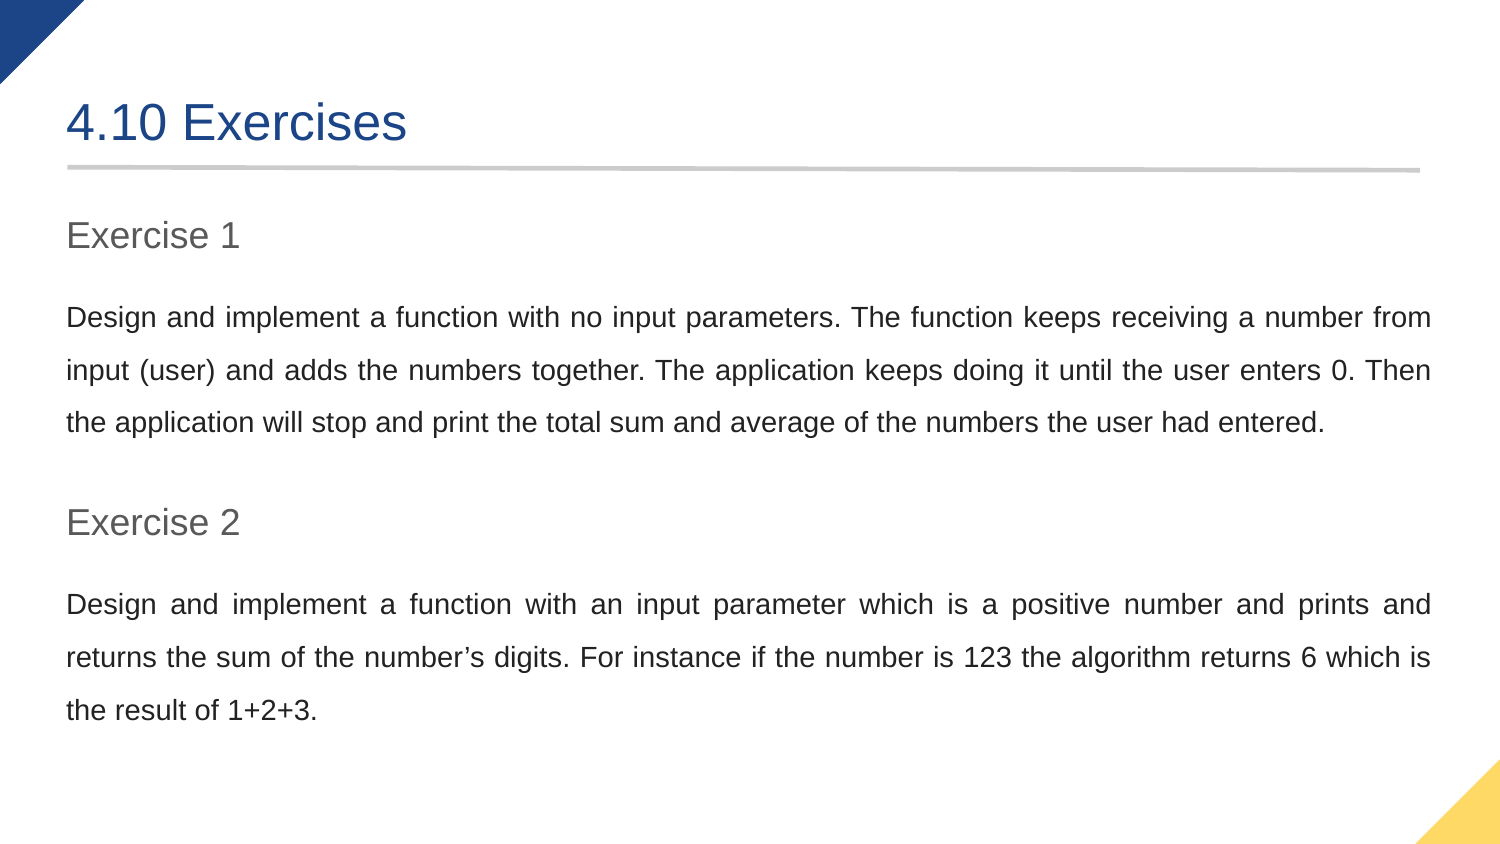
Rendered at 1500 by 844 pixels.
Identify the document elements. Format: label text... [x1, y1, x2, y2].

text_box [1416, 760, 1500, 844]
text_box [67, 166, 1421, 171]
list Exercise 1 Design and implement a function with no input parameters. The function keeps receiving a number from input (user) and adds the numbers together. The application keeps doing it until the user enters 0. Then the application will stop and print the total sum and average of the numbers the user had entered. Exercise 2 Design and implement a function with an input parameter which is a positive number and prints and returns the sum of the number’s digits. For instance if the number is 123 the algorithm returns 6 which is the result of 1+2+3. [51, 189, 1449, 750]
text_box [0, 0, 84, 84]
title 4.10 Exercises [51, 72, 1449, 167]
